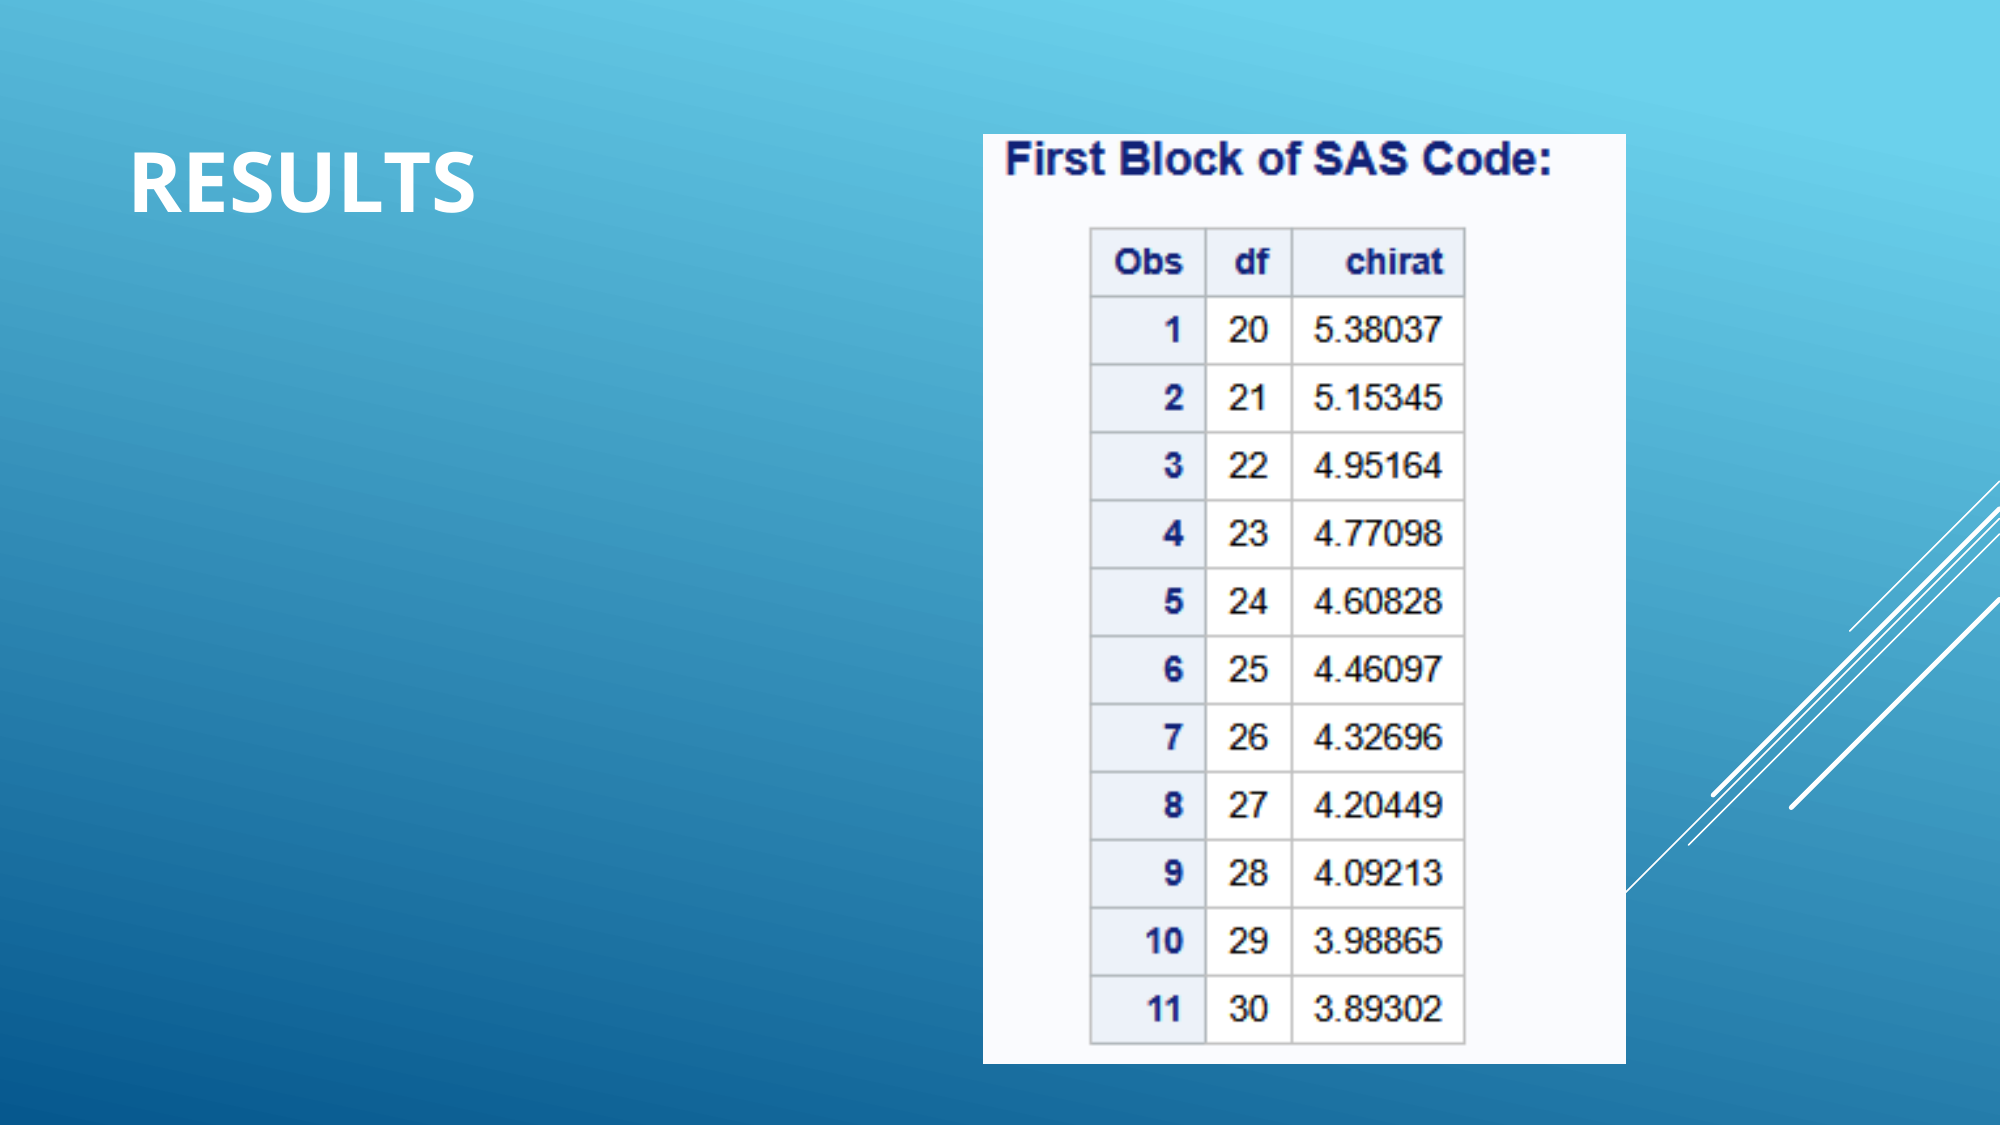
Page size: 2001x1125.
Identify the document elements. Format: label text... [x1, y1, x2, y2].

text_box [0, 0, 2000, 1125]
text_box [1626, 480, 2000, 1008]
title results [112, 55, 1513, 303]
picture [983, 134, 1626, 1065]
